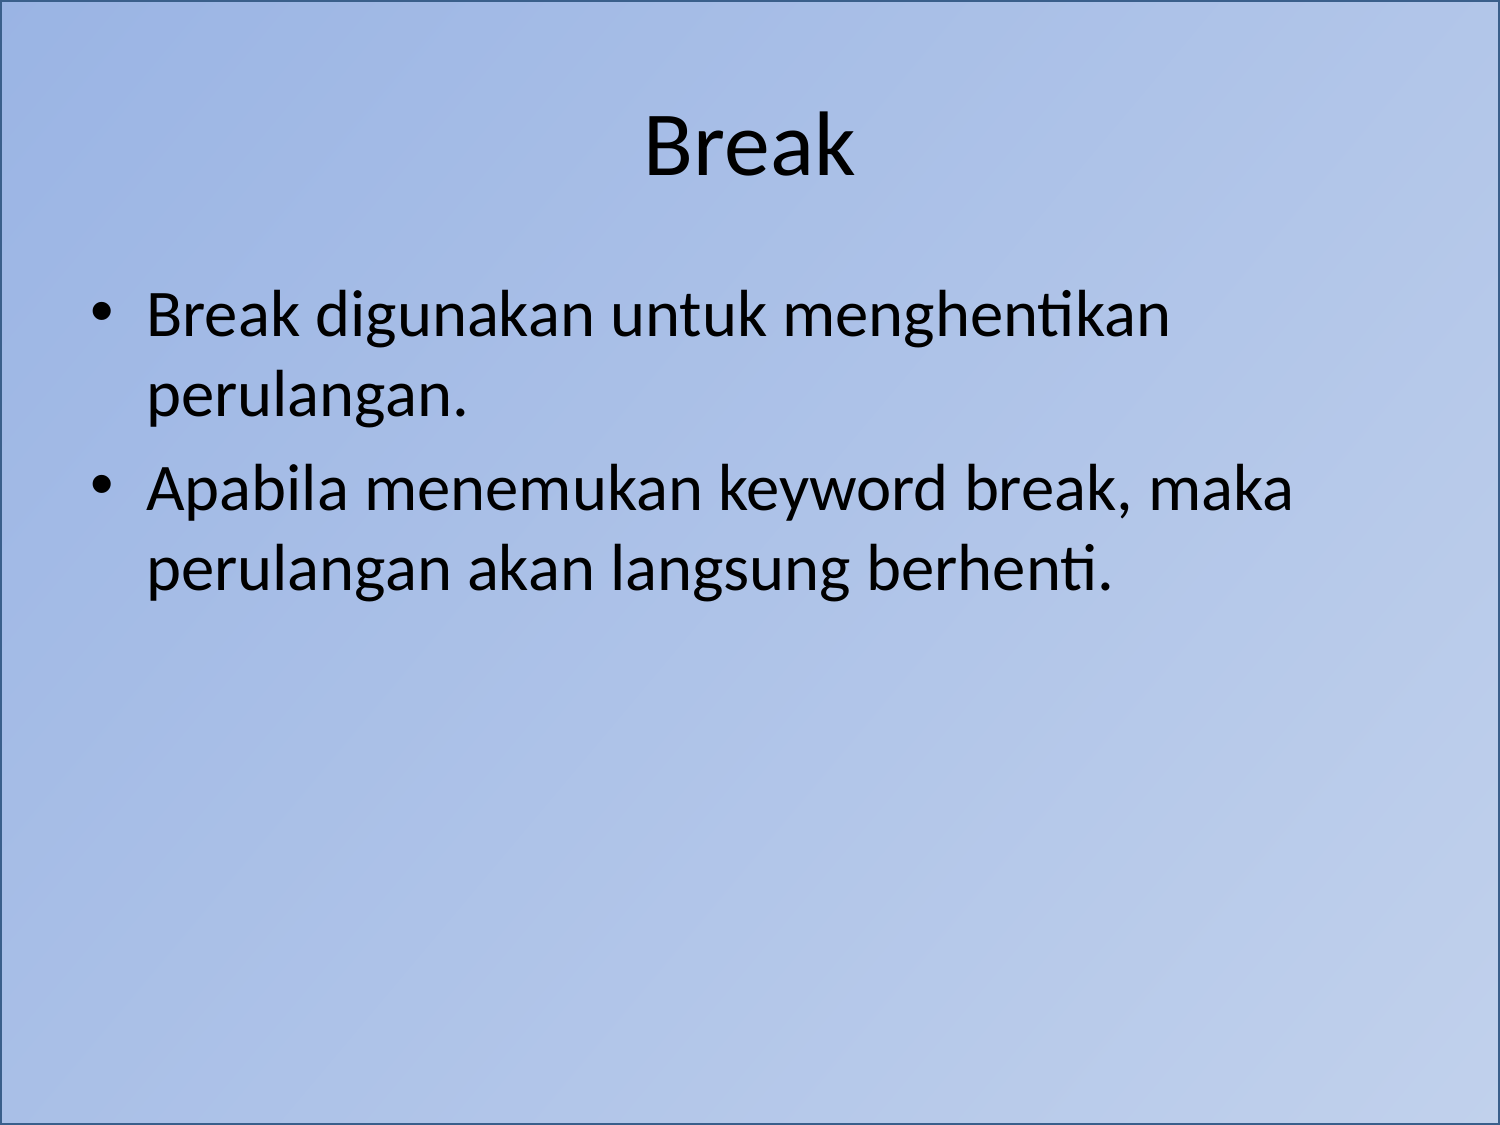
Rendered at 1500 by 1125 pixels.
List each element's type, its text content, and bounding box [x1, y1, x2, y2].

title Break [75, 45, 1425, 233]
list Break digunakan untuk menghentikan perulangan. Apabila menemukan keyword break, maka perulangan akan langsung berhenti. [75, 262, 1425, 1005]
